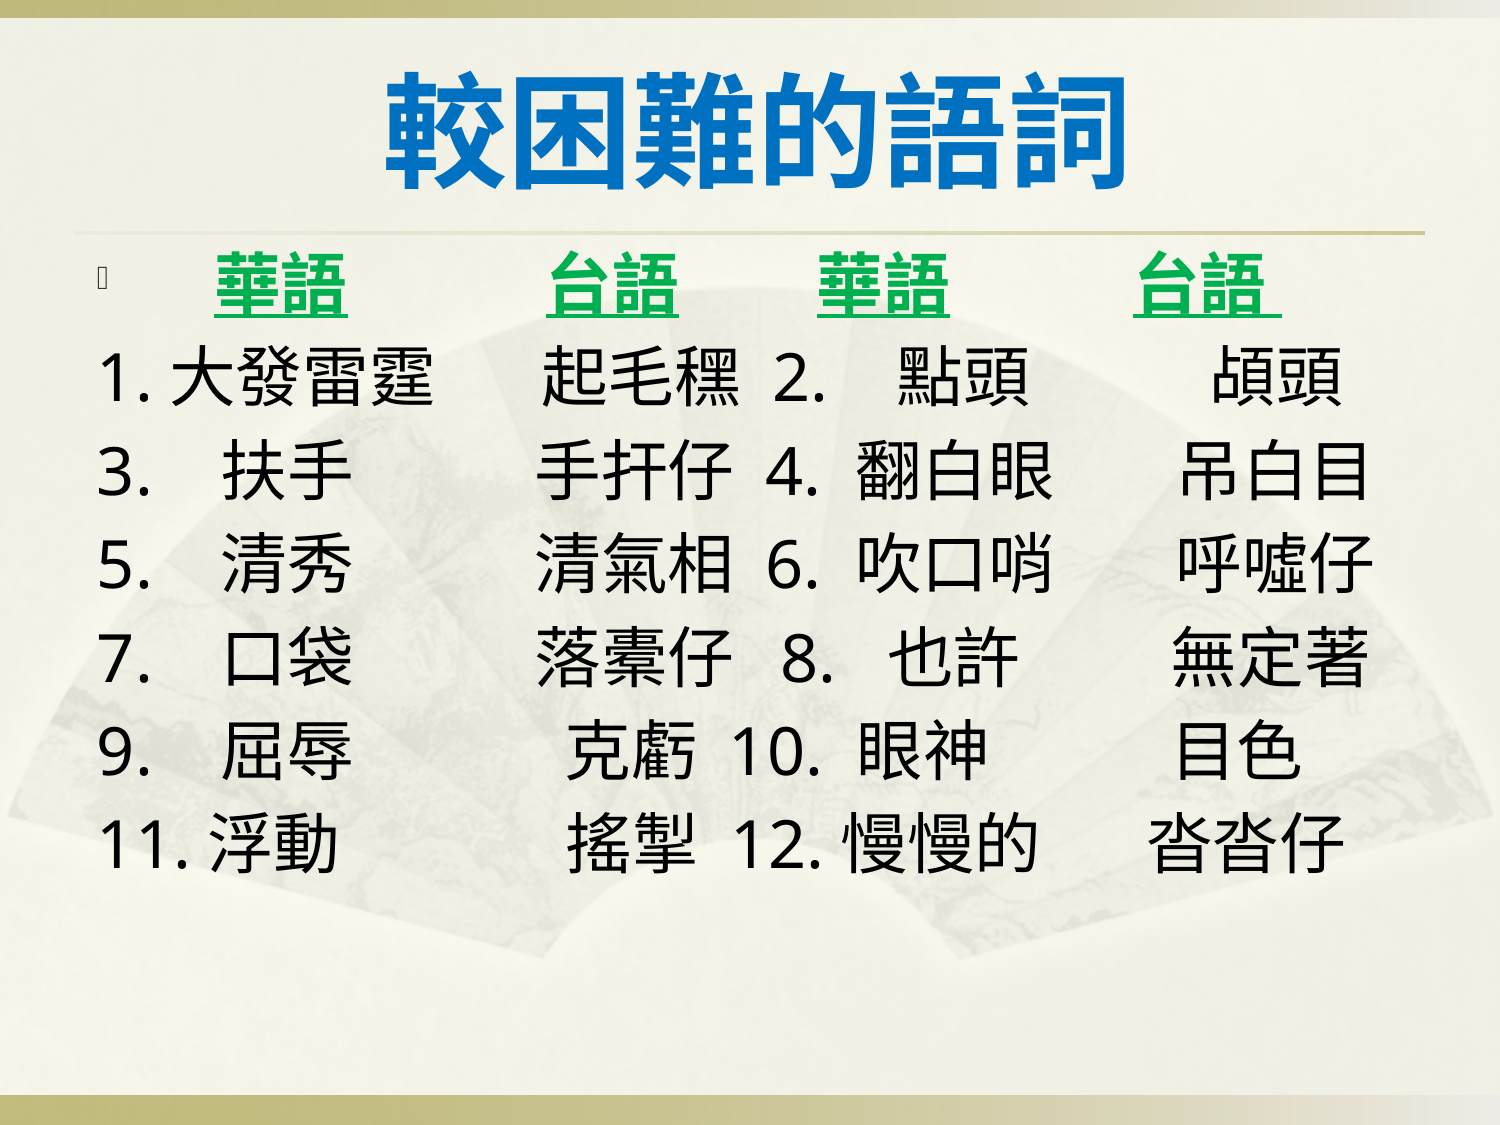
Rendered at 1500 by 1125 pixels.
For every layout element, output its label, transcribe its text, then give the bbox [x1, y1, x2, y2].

list 華語 台語 華語 台語 1.大發雷霆 起毛䆀 2. 點頭 頕頭 3. 扶手 手扞仔 4. 翻白眼 吊白目 5. 清秀 清氣相 6. 吹口哨 呼噓仔 7. 口袋 落橐仔 8. 也許 無定著 9. 屈辱 克虧 10. 眼神 目色 11.浮動 搖掣 12.慢慢的 沓沓仔 [82, 234, 1432, 1020]
title 較困難的語詞 [82, 35, 1432, 223]
